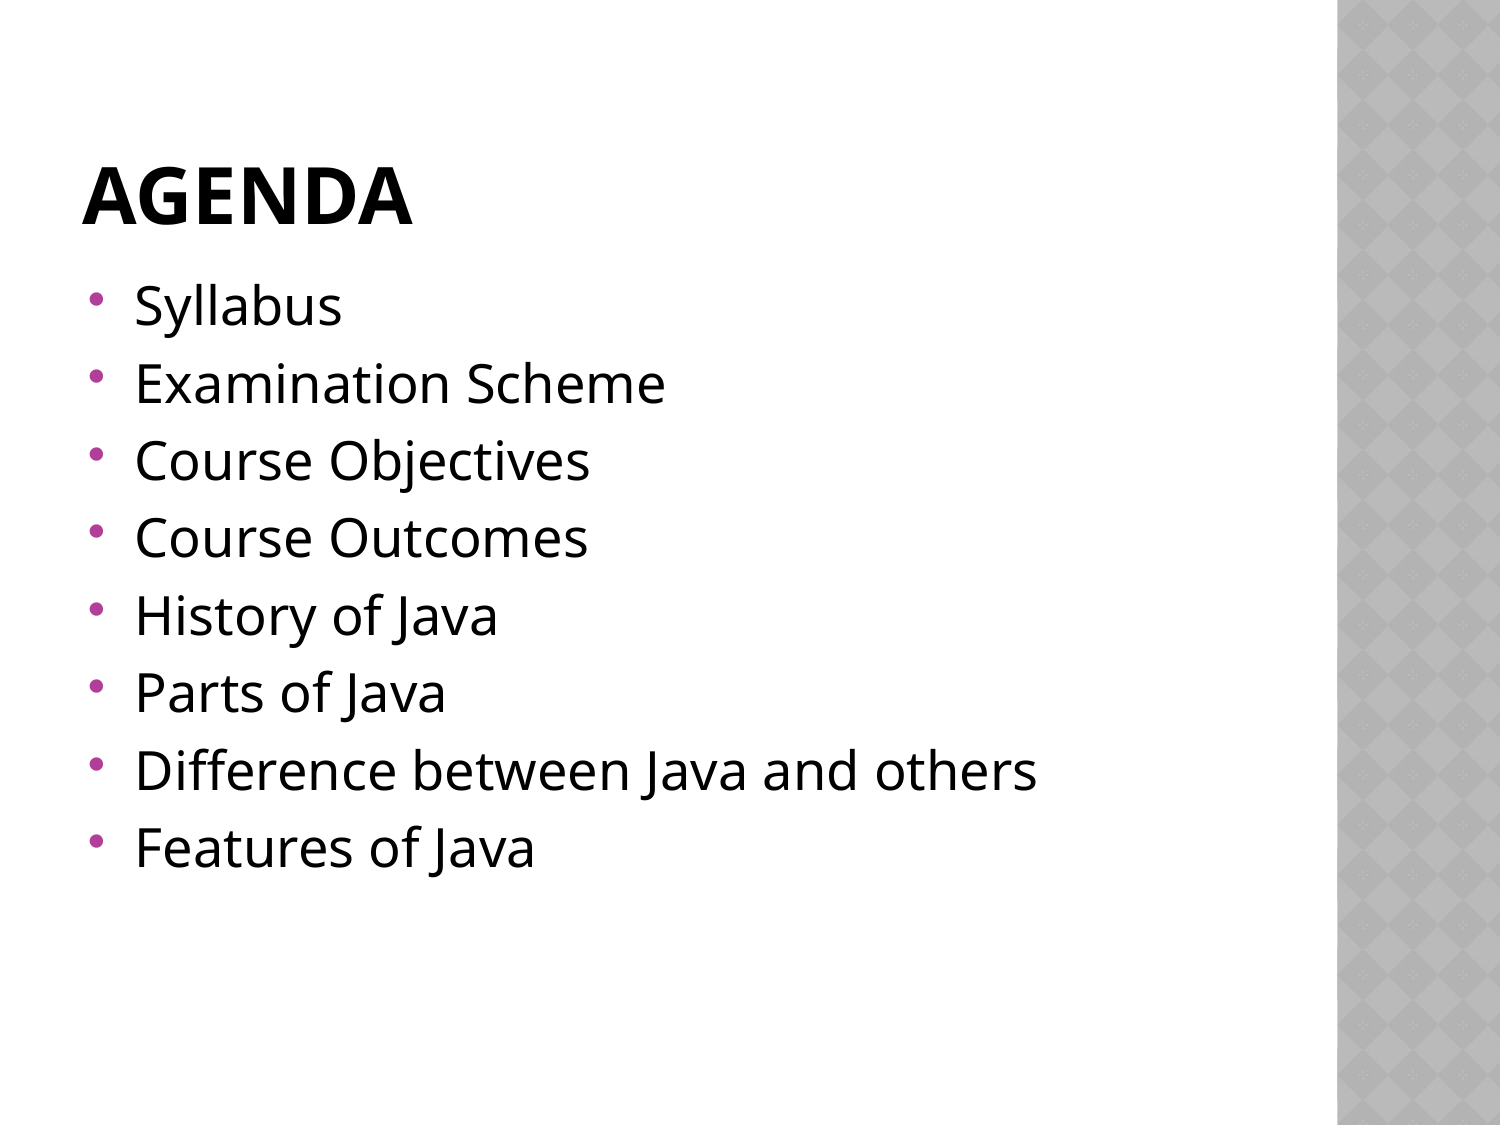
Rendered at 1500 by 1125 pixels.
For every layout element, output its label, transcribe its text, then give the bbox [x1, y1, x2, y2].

list Syllabus Examination Scheme Course Objectives Course Outcomes History of Java Parts of Java Difference between Java and others Features of Java [75, 264, 1263, 1059]
title Agenda [75, 52, 1263, 240]
